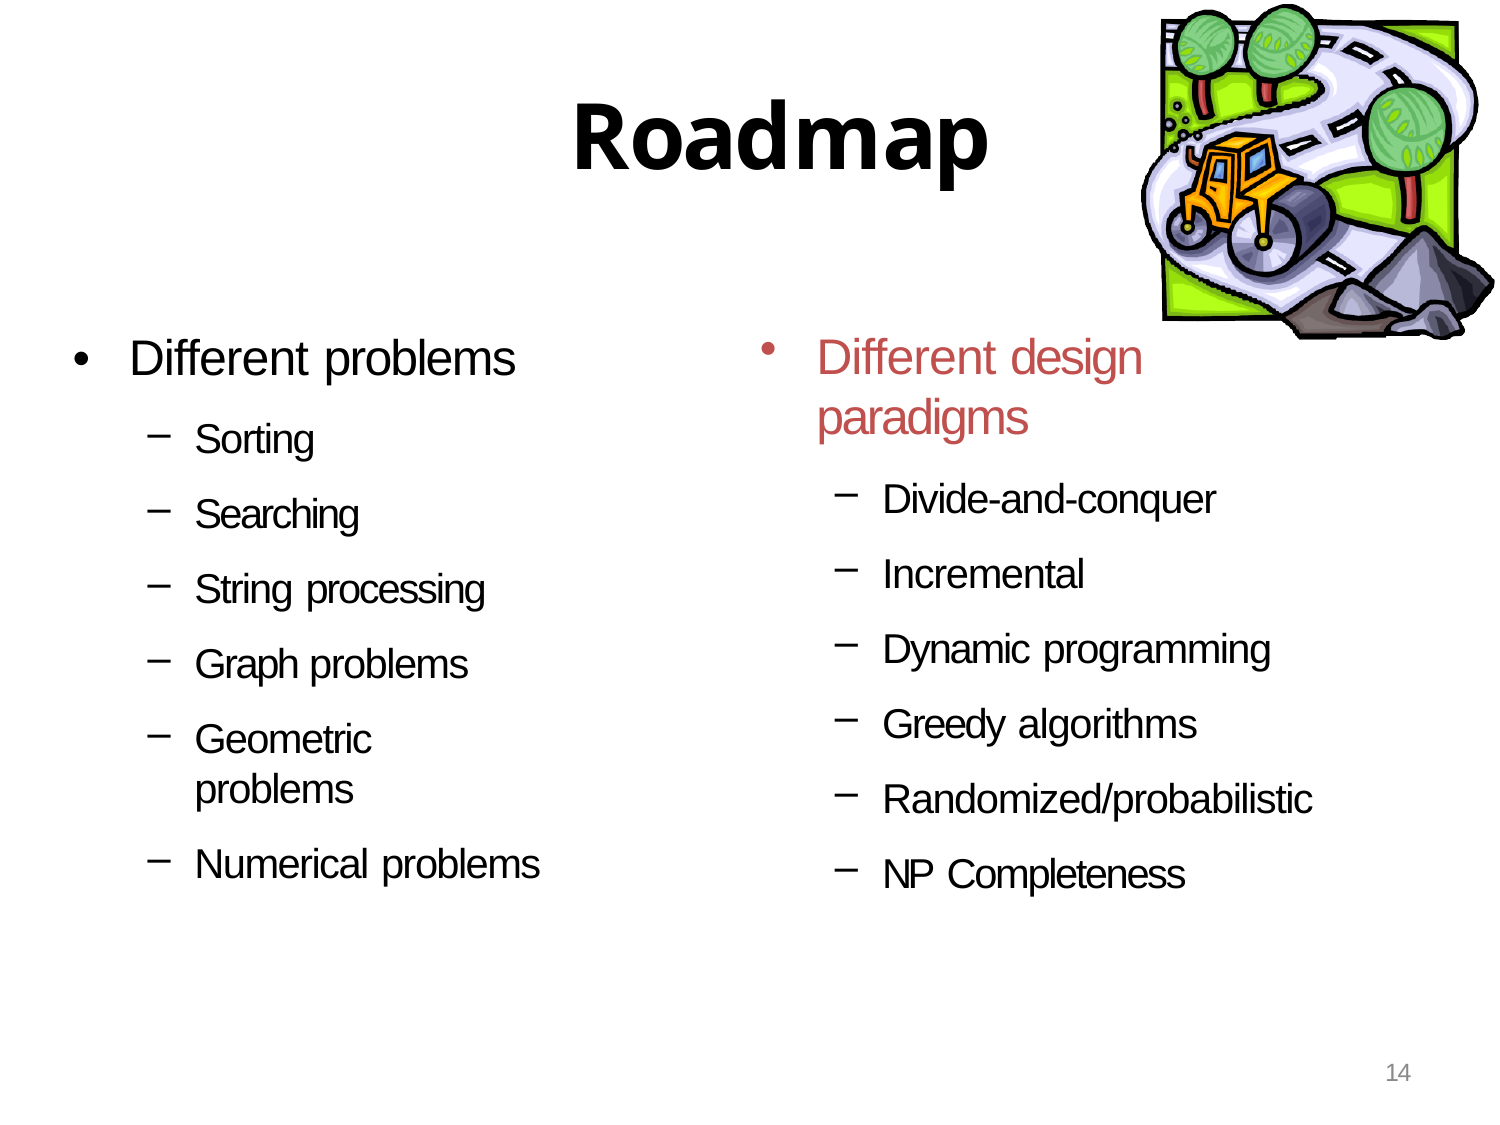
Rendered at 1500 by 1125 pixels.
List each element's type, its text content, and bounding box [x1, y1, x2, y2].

text_box Different problems Sorting Searching String processing Graph problems Geometric problems Numerical problems [126, 290, 544, 888]
text_box Different design paradigms Divide-and-conquer Incremental Dynamic programming Greedy algorithms Randomized/probabilistic NP Completeness [757, 289, 1366, 897]
title Roadmap [567, 76, 1038, 266]
text_box • [70, 323, 93, 386]
slide_number 14 [1380, 1047, 1415, 1125]
text_box [1141, 4, 1495, 340]
